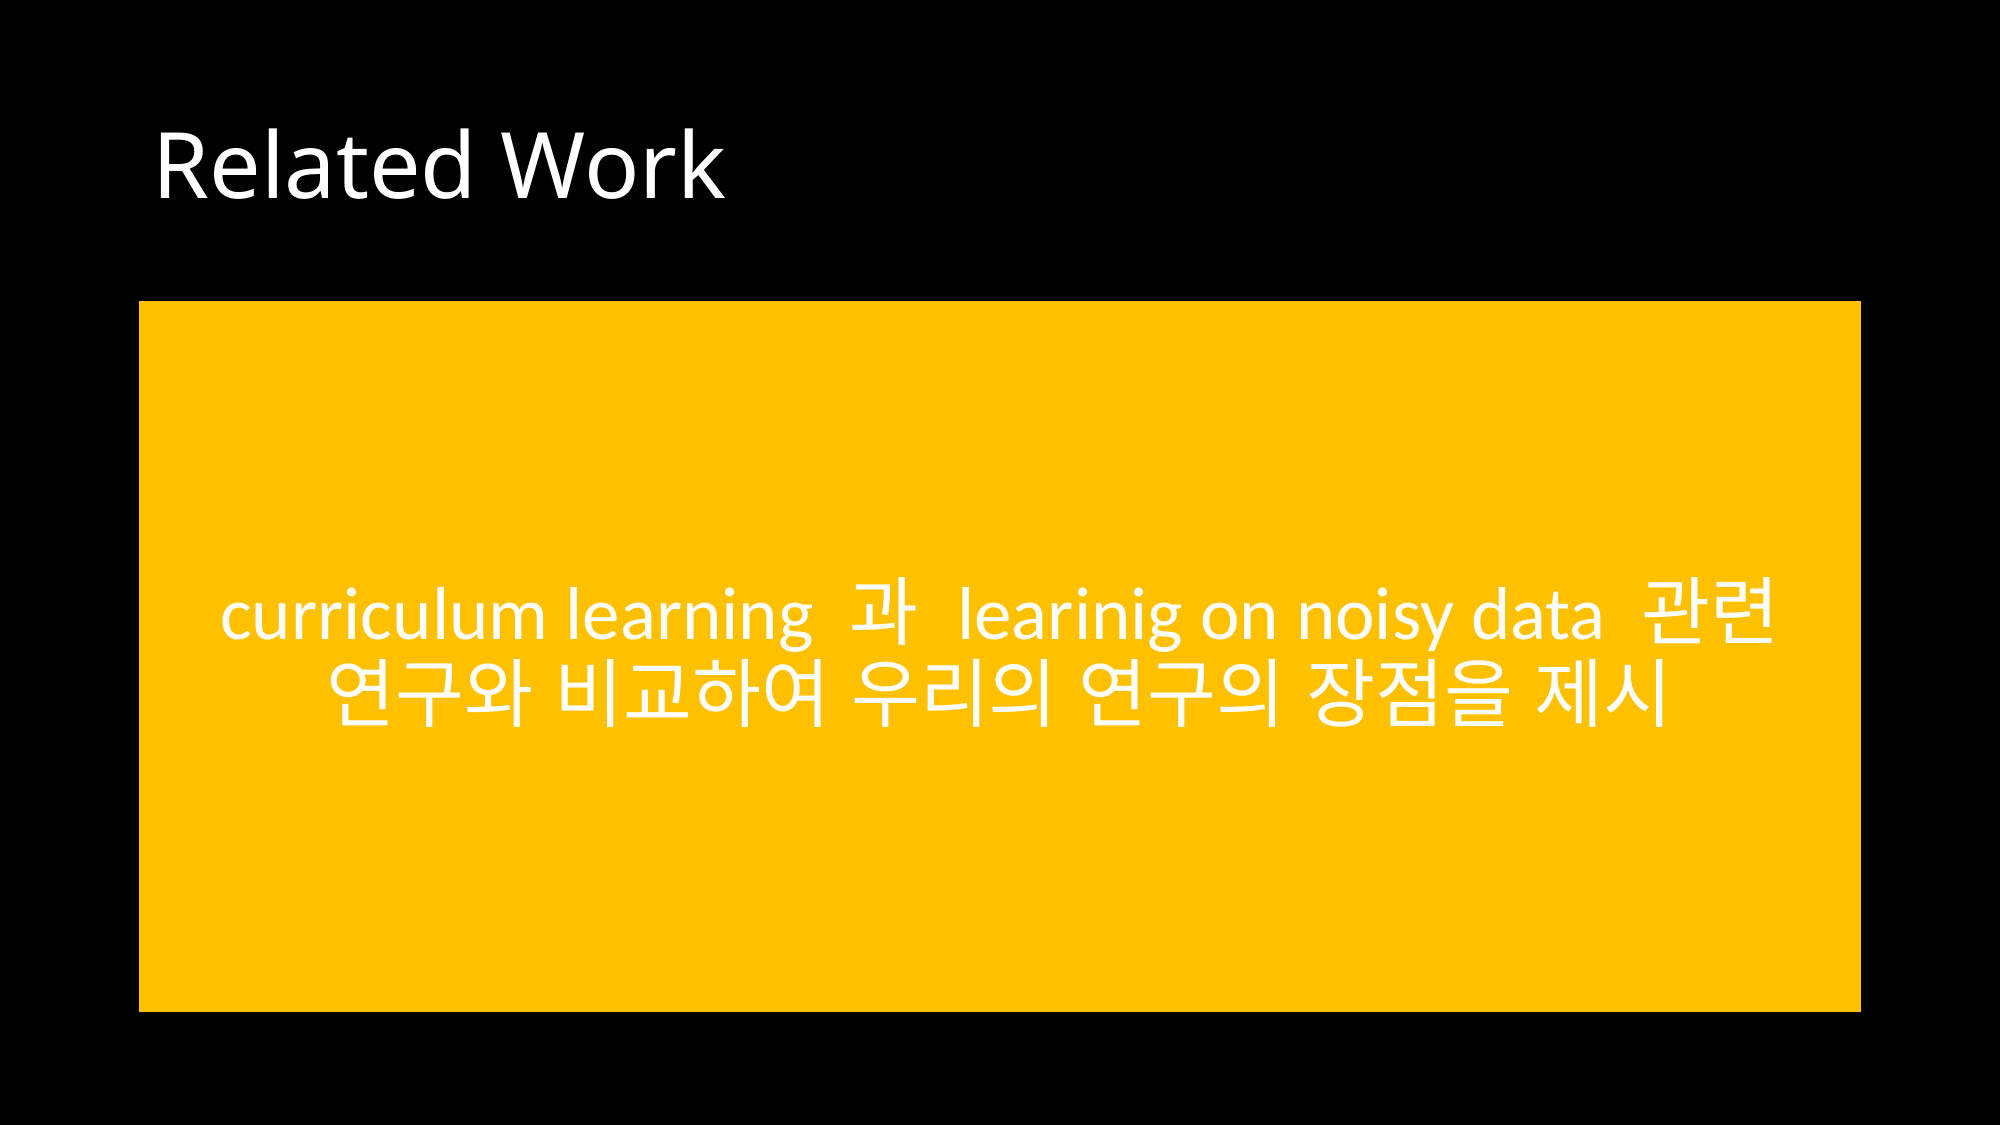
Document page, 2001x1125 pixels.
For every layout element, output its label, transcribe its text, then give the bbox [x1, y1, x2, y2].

list curriculum learning 과 learinig on noisy data 관련 연구와 비교하여 우리의 연구의 장점을 제시 [136, 298, 1863, 1014]
title Related Work [137, 59, 1863, 278]
